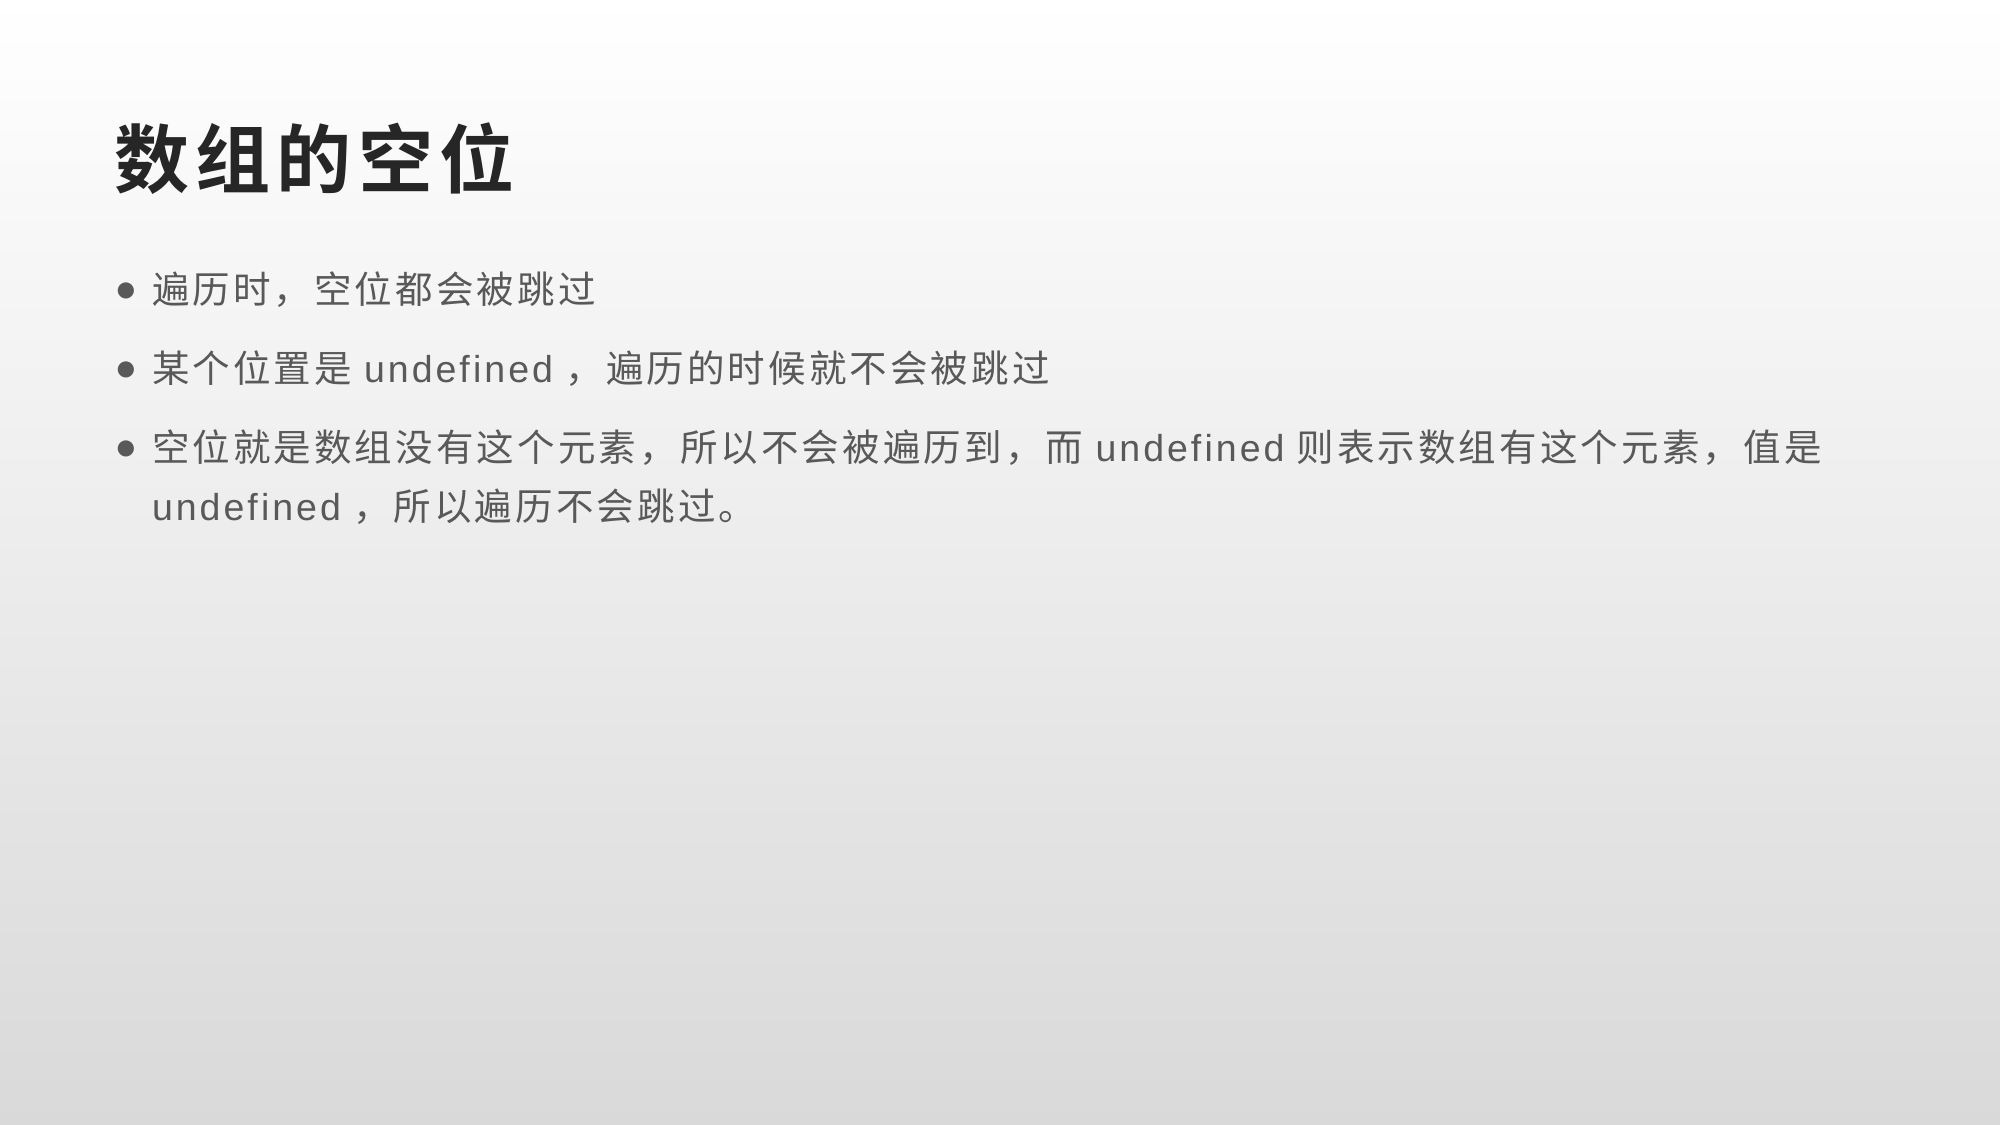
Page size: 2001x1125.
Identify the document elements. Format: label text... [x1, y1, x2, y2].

list 遍历时，空位都会被跳过 某个位置是undefined，遍历的时候就不会被跳过 空位就是数组没有这个元素，所以不会被遍历到，而undefined则表示数组有这个元素，值是undefined，所以遍历不会跳过。 [99, 244, 1900, 1026]
title 数组的空位 [99, 99, 1900, 216]
